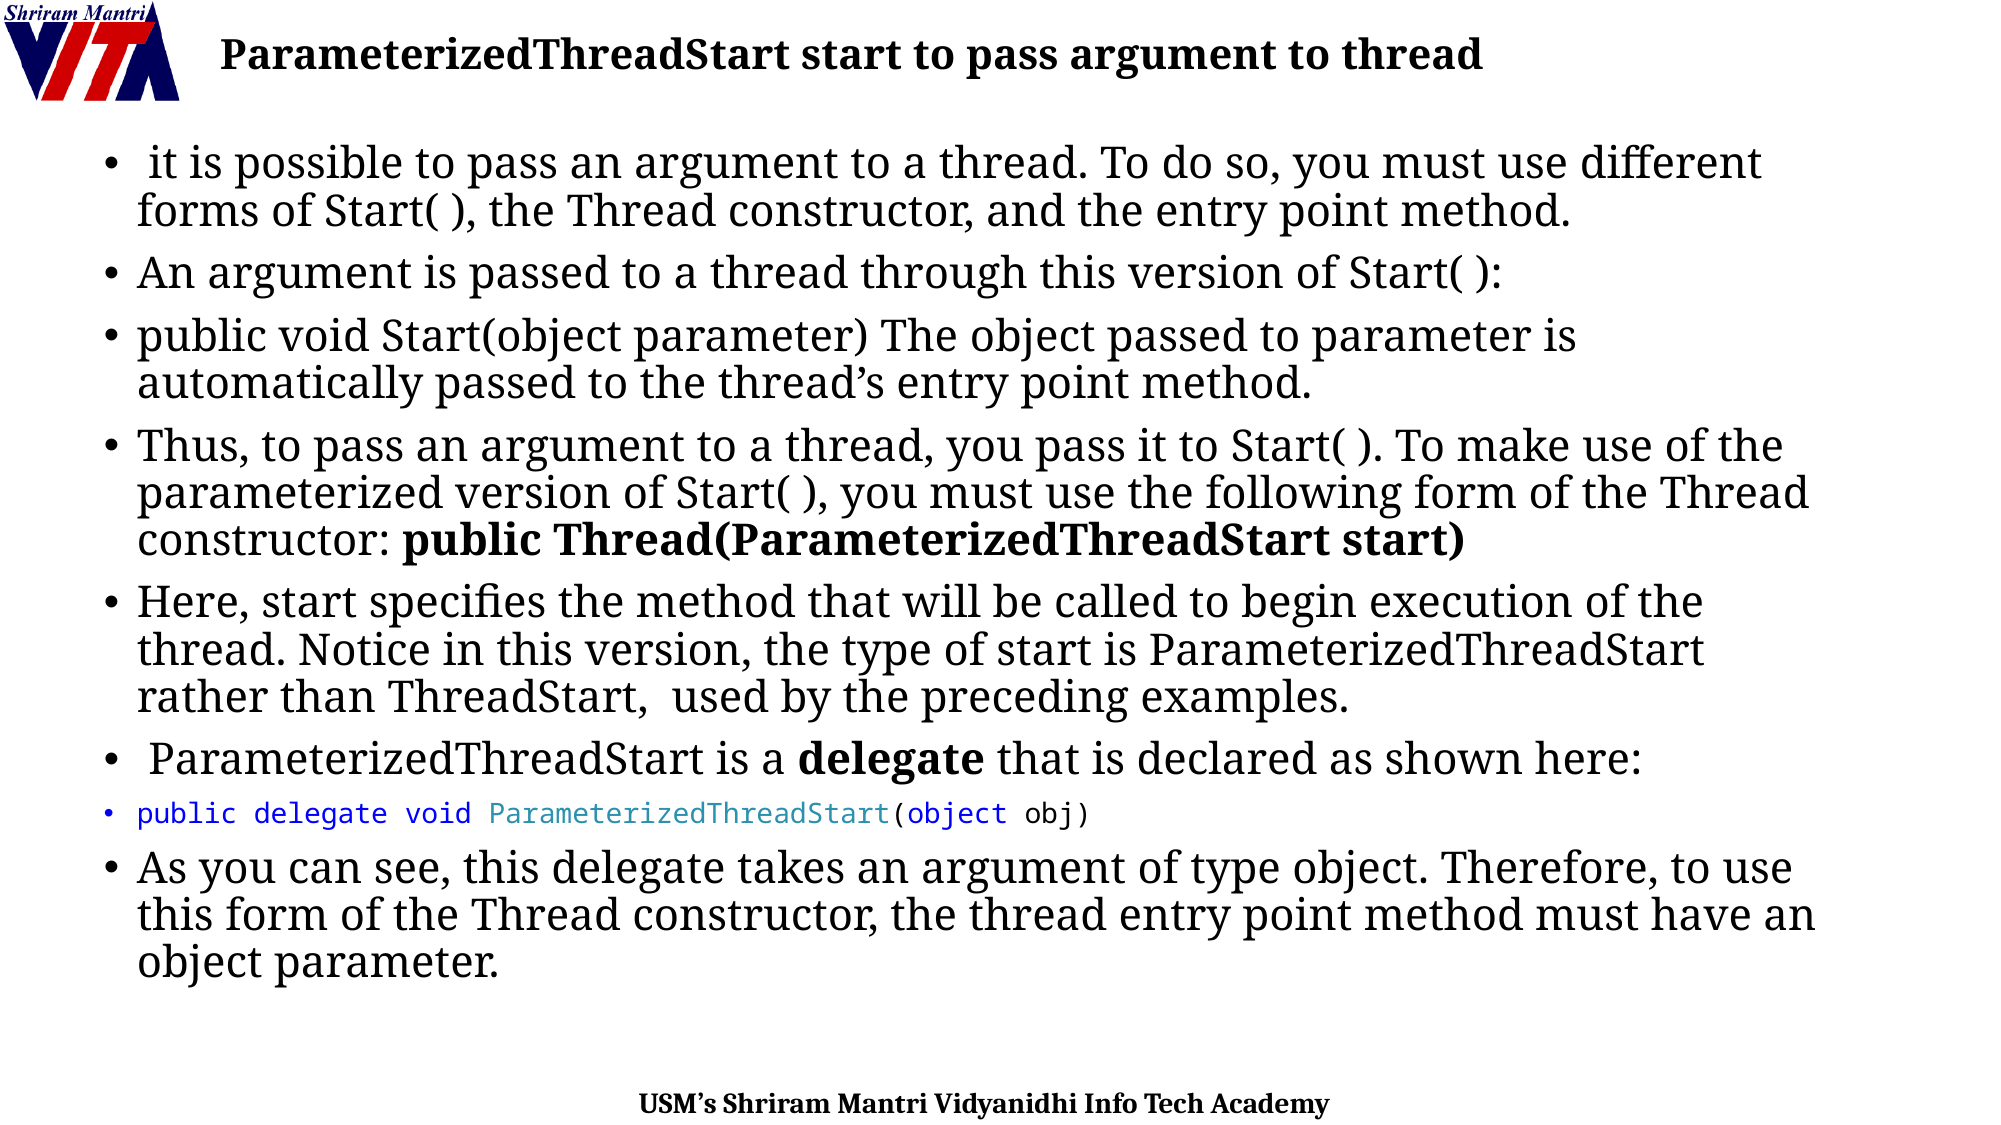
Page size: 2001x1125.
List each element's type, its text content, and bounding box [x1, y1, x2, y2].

list it is possible to pass an argument to a thread. To do so, you must use different forms of Start( ), the Thread constructor, and the entry point method. An argument is passed to a thread through this version of Start( ): public void Start(object parameter) The object passed to parameter is automatically passed to the thread’s entry point method. Thus, to pass an argument to a thread, you pass it to Start( ). To make use of the parameterized version of Start( ), you must use the following form of the Thread constructor: public Thread(ParameterizedThreadStart start) Here, start specifies the method that will be called to begin execution of the thread. Notice in this version, the type of start is ParameterizedThreadStart rather than ThreadStart, used by the preceding examples. ParameterizedThreadStart is a delegate that is declared as shown here: public delegate void ParameterizedThreadStart(object obj) As you can see, this delegate takes an argument of type object. Therefore, to use this form of the Thread constructor, the thread entry point method must have an object parameter. [88, 133, 1863, 1014]
title ParameterizedThreadStart start to pass argument to thread [205, 0, 1931, 112]
picture [0, 0, 197, 121]
